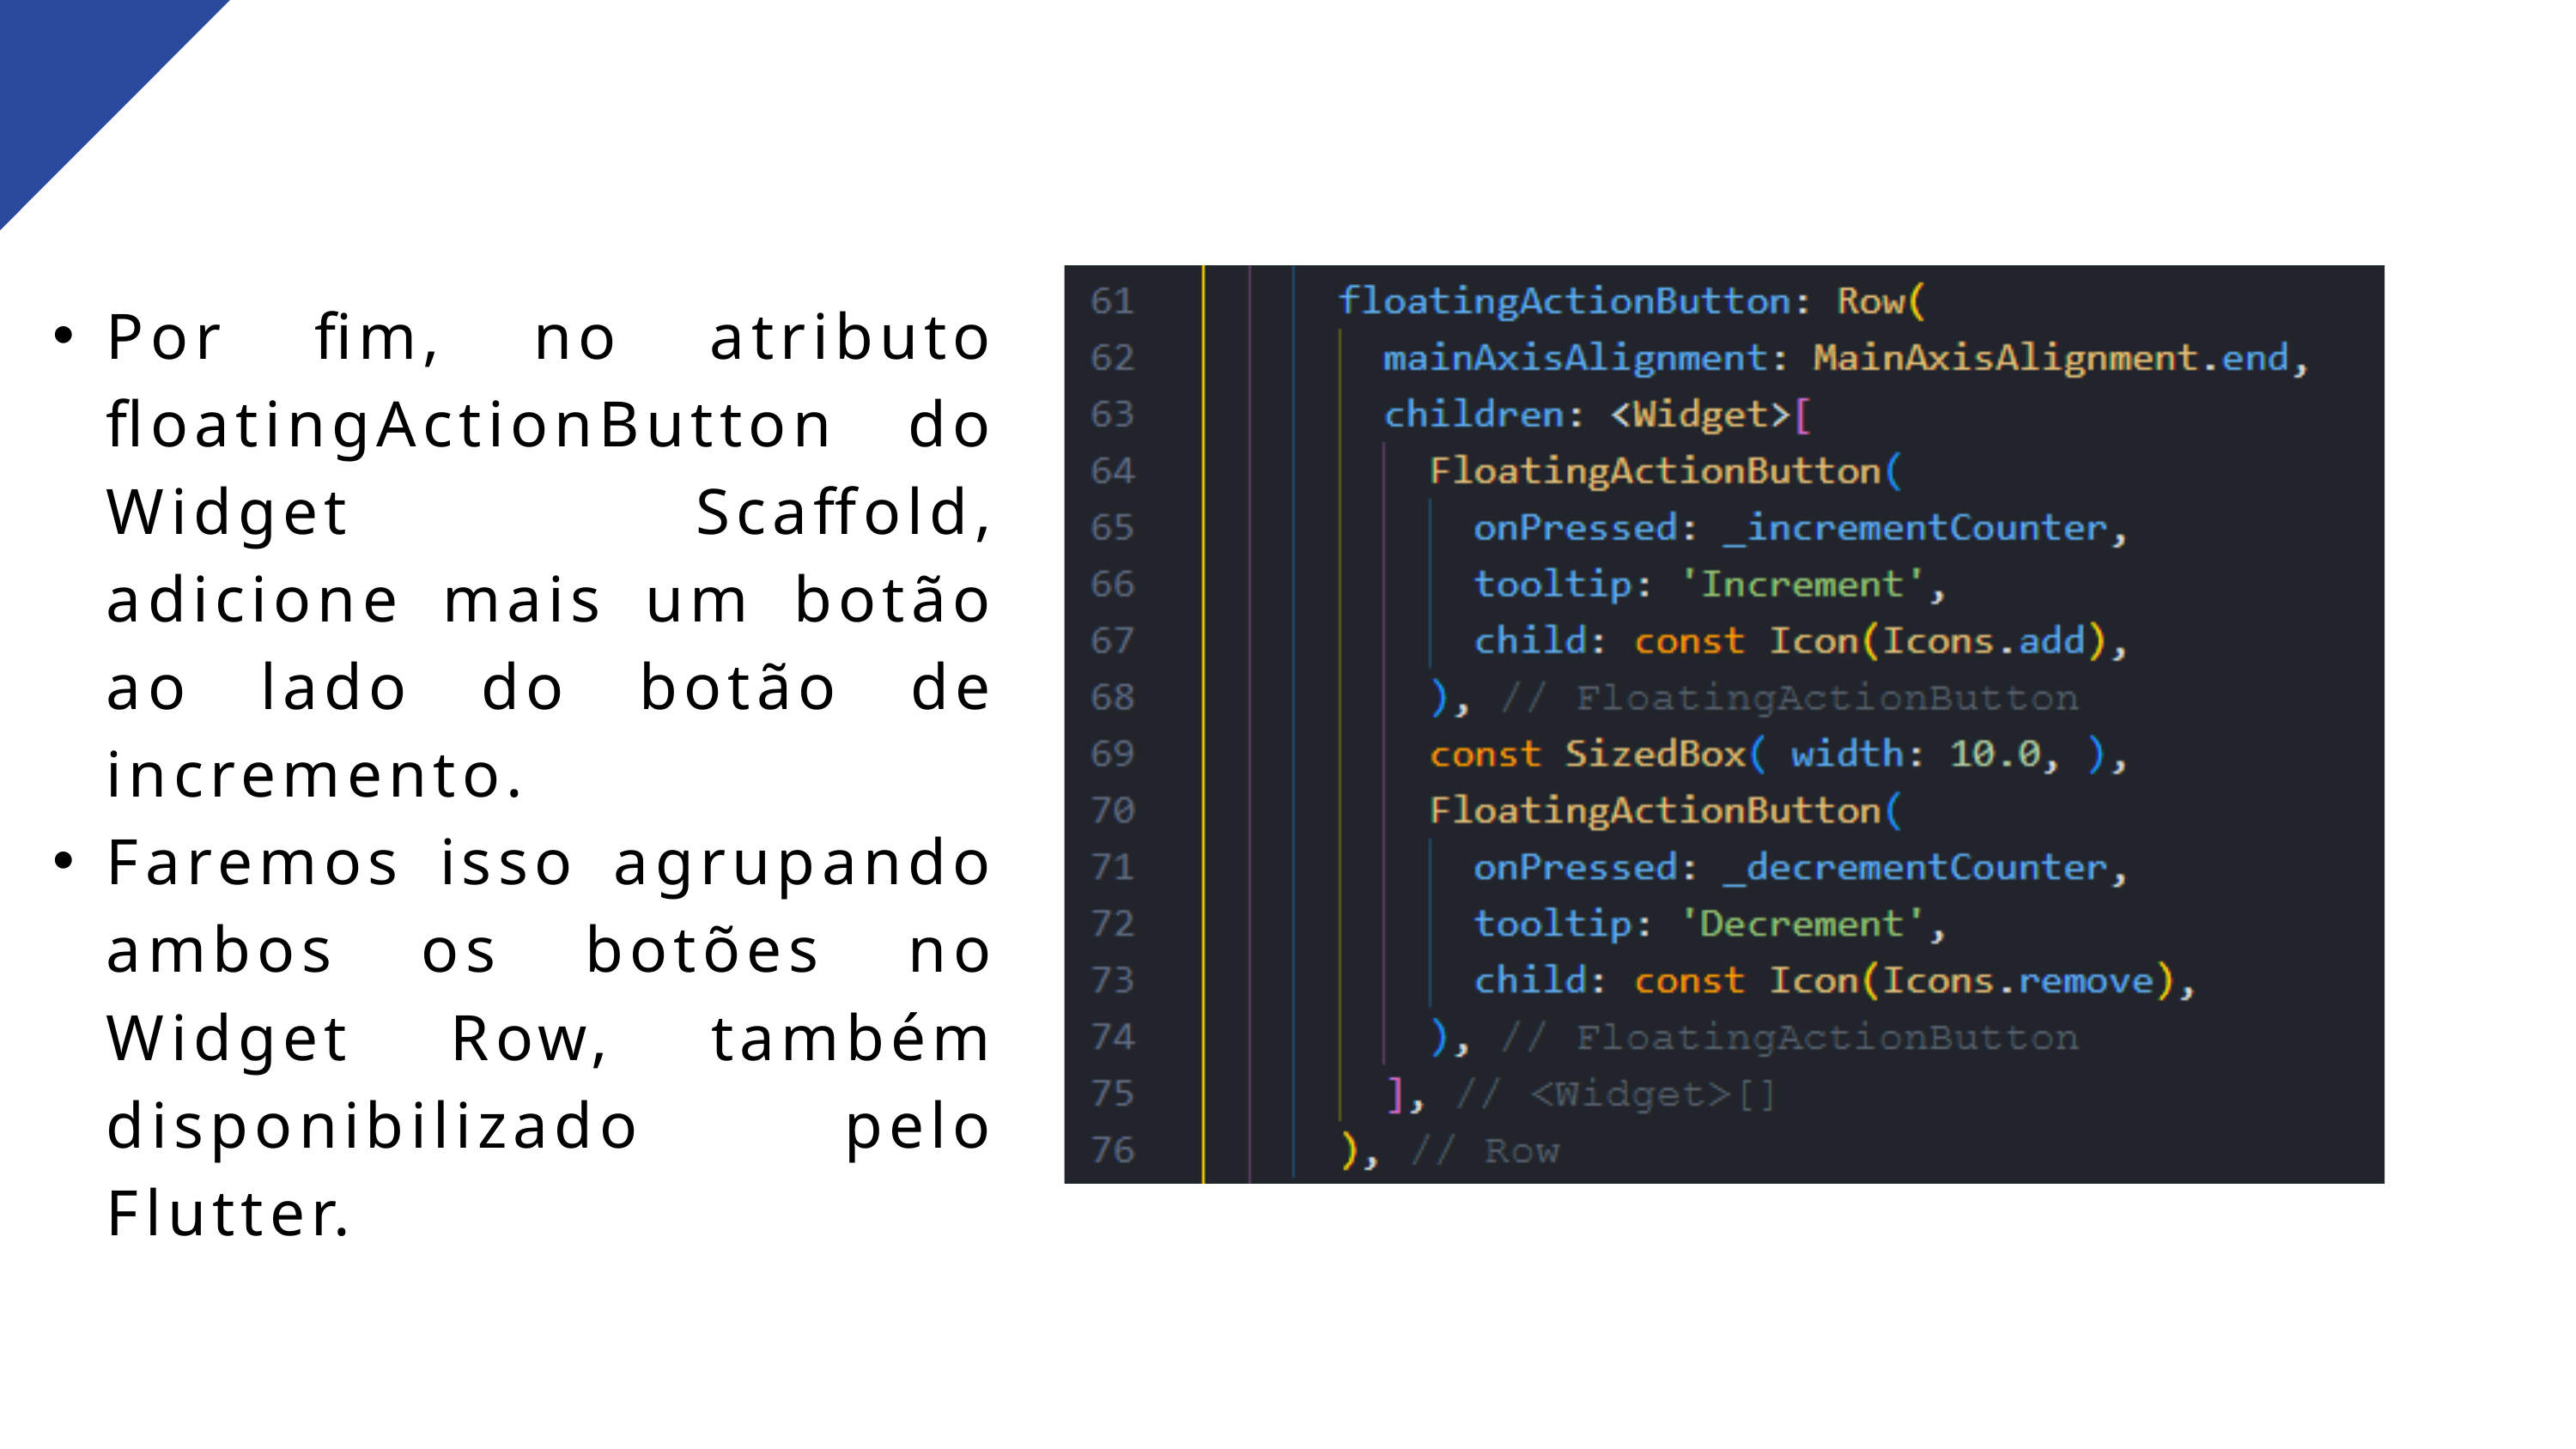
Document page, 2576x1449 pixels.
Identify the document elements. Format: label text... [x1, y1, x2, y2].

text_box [0, 0, 231, 231]
text_box [1064, 265, 2385, 1184]
text_box Por fim, no atributo floatingActionButton do Widget Scaffold, adicione mais um botão ao lado do botão de incremento. Faremos isso agrupando ambos os botões no Widget Row, também disponibilizado pelo Flutter. [0, 283, 999, 1248]
